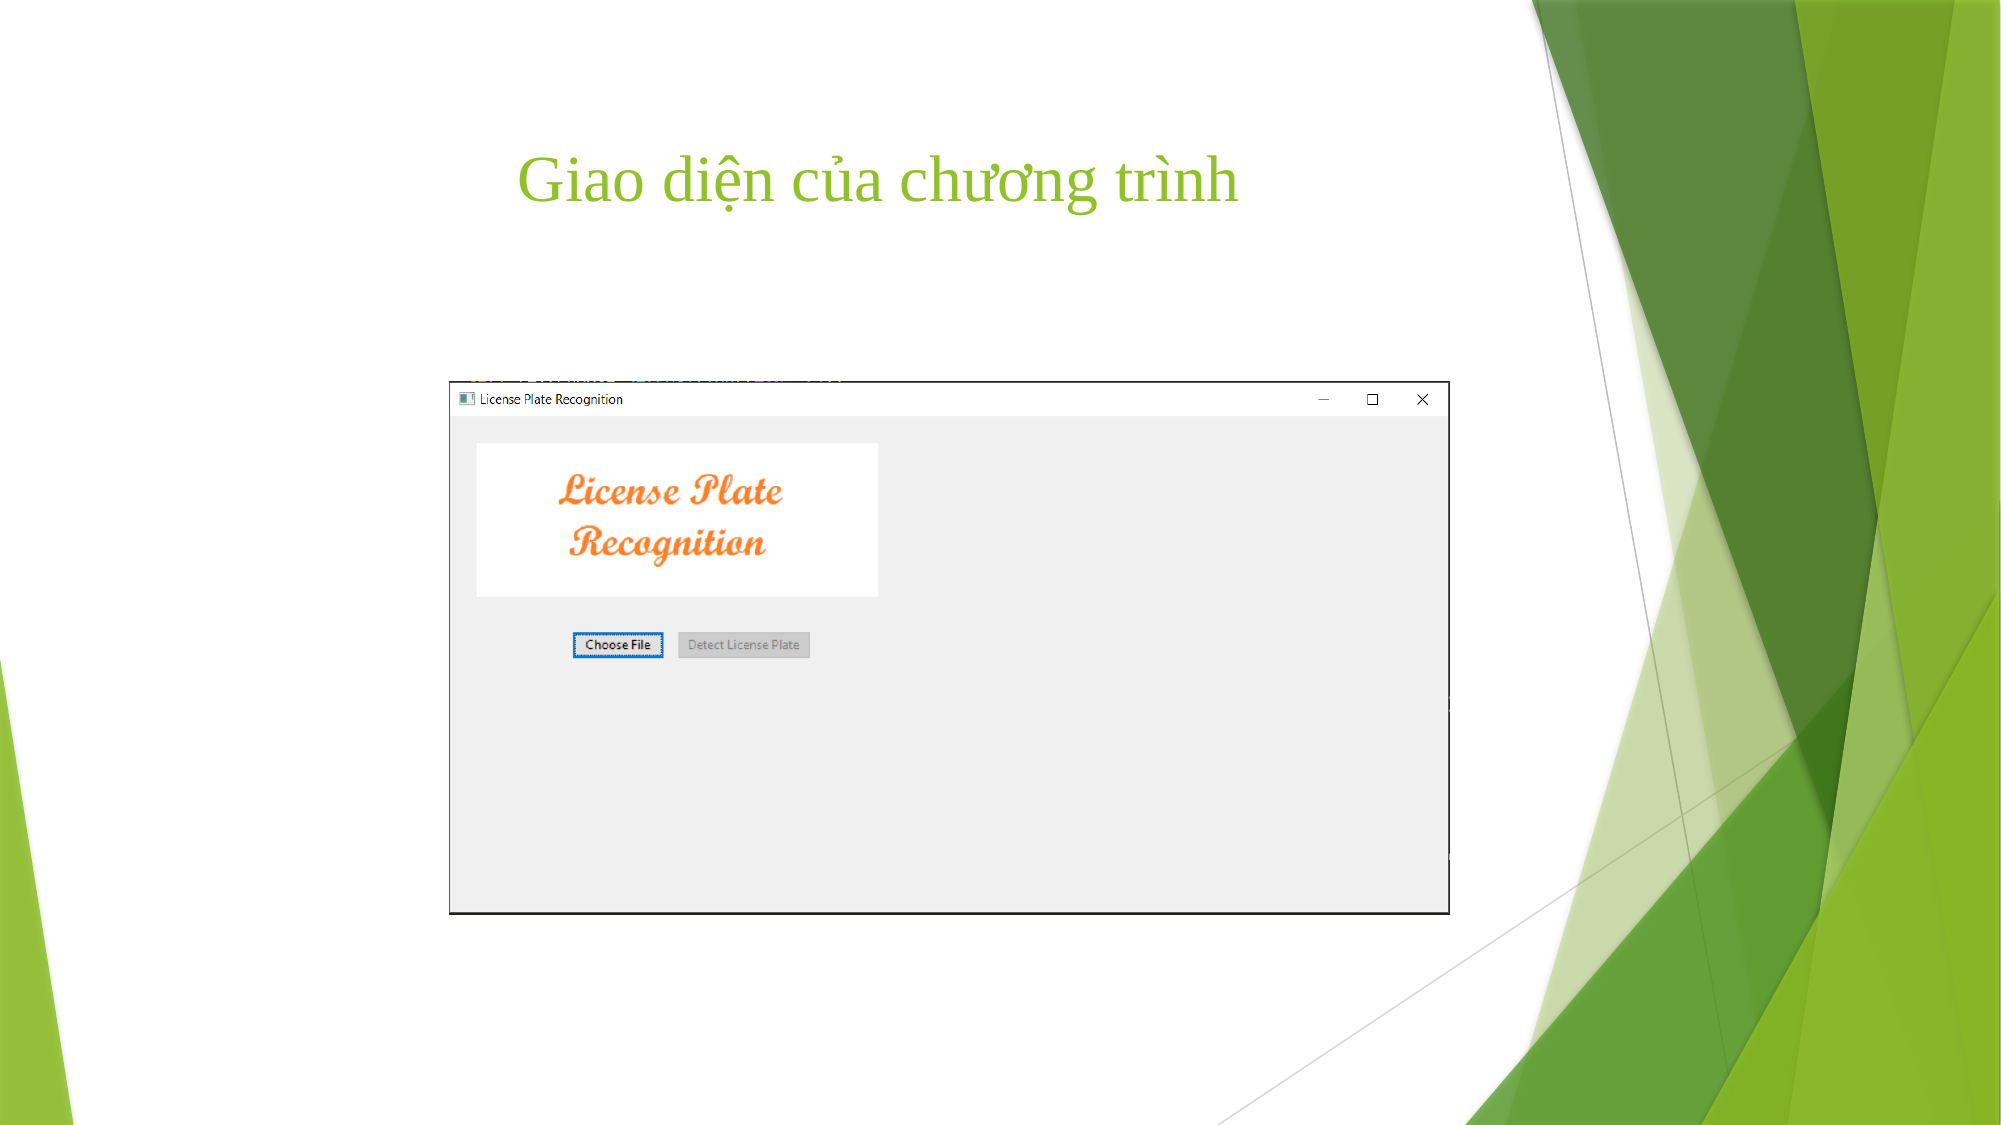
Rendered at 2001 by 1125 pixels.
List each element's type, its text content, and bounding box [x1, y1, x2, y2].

text_box Giao diện của chương trình [502, 128, 1396, 271]
picture [448, 380, 1451, 916]
